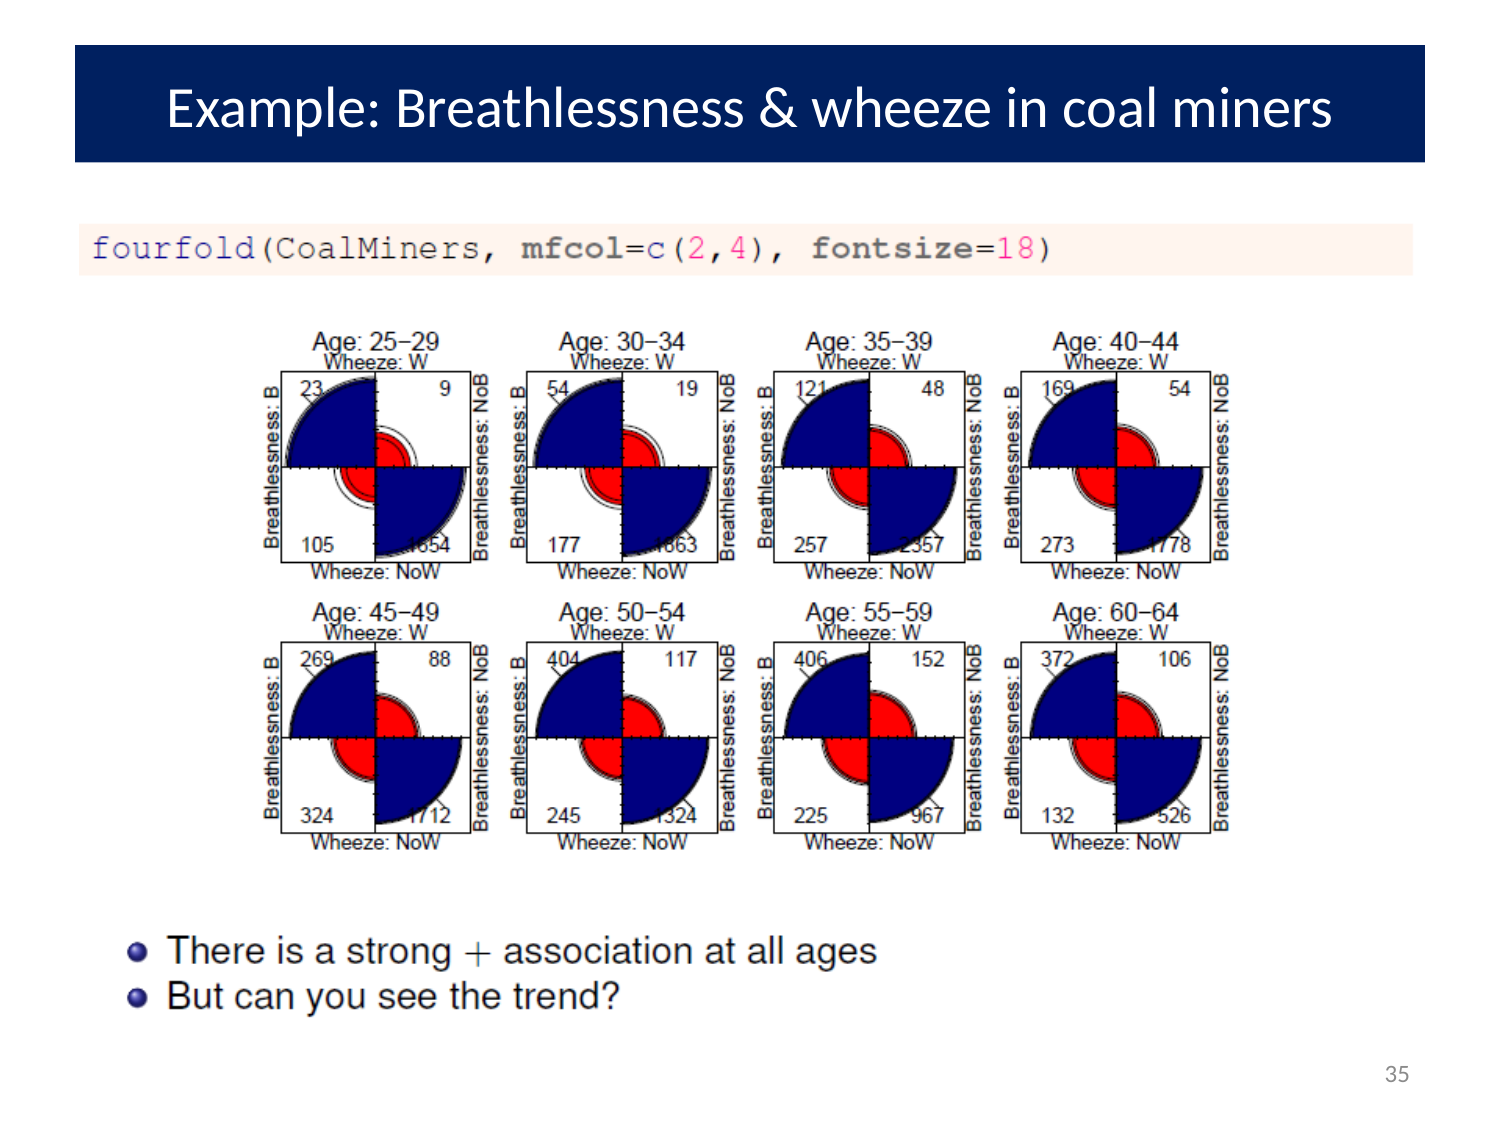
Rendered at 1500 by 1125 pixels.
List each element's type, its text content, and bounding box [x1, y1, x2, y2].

title Example: Breathlessness & wheeze in coal miners [75, 45, 1425, 163]
slide_number 35 [1074, 1042, 1425, 1103]
picture [79, 221, 1421, 1026]
